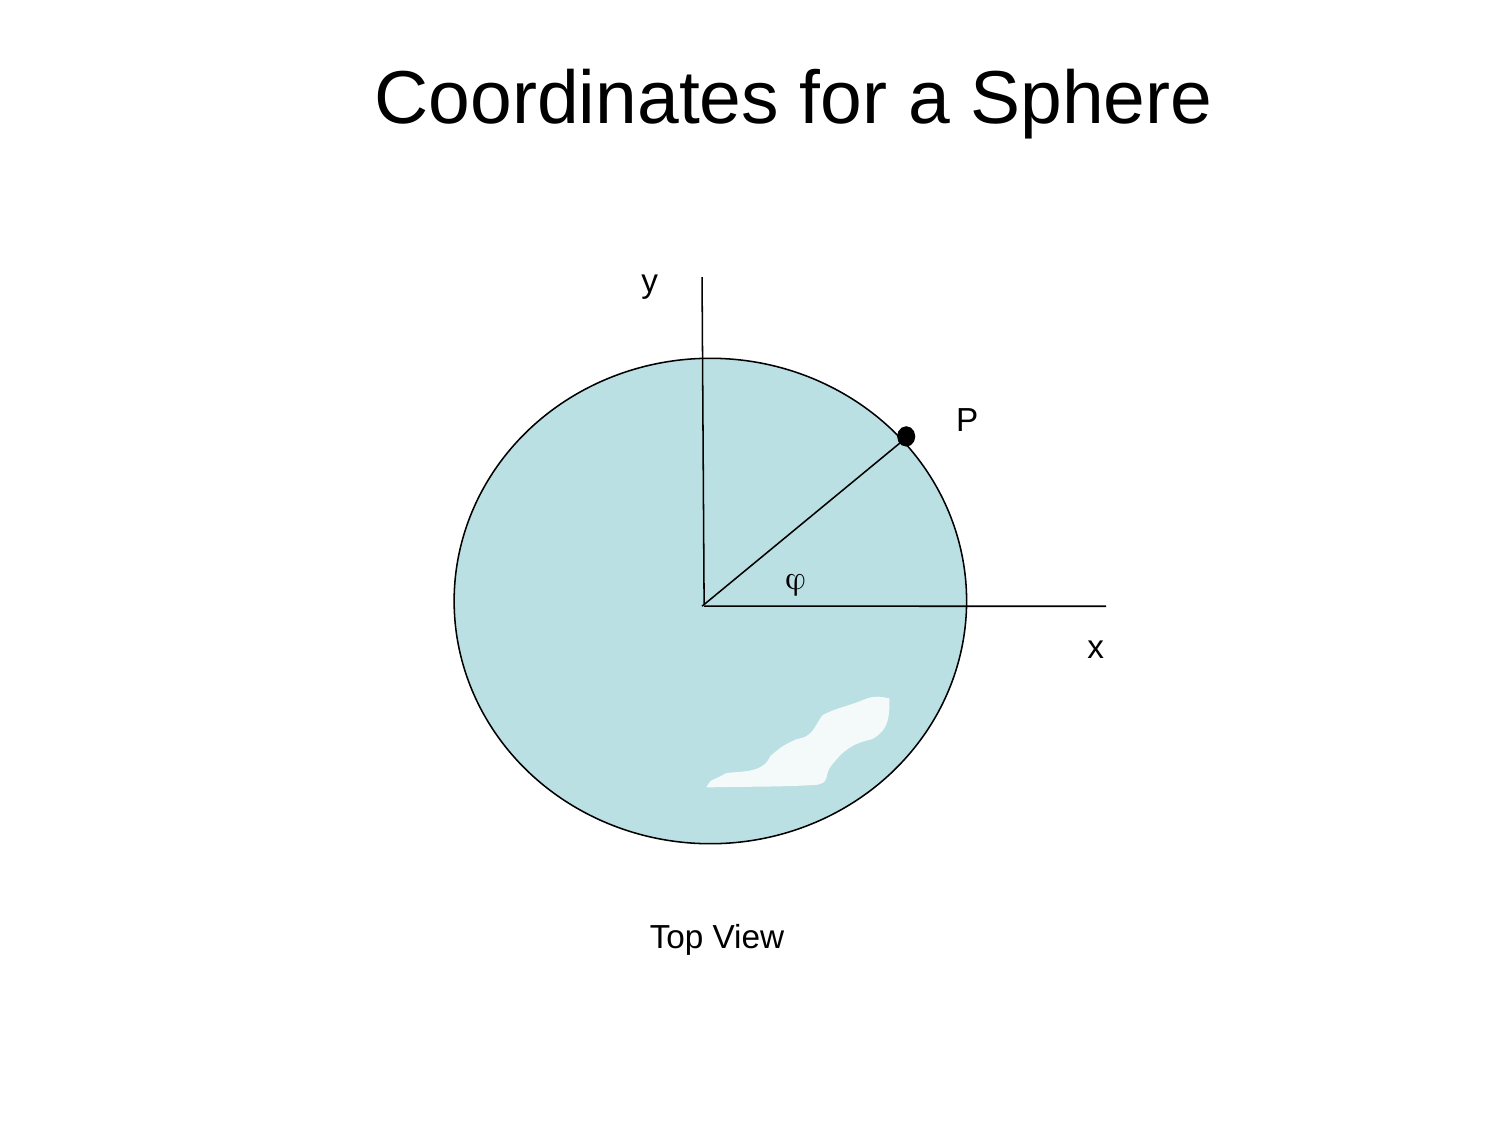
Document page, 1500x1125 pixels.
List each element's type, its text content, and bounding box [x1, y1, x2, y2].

title Coordinates for a Sphere [262, 0, 1326, 188]
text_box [453, 251, 1120, 964]
